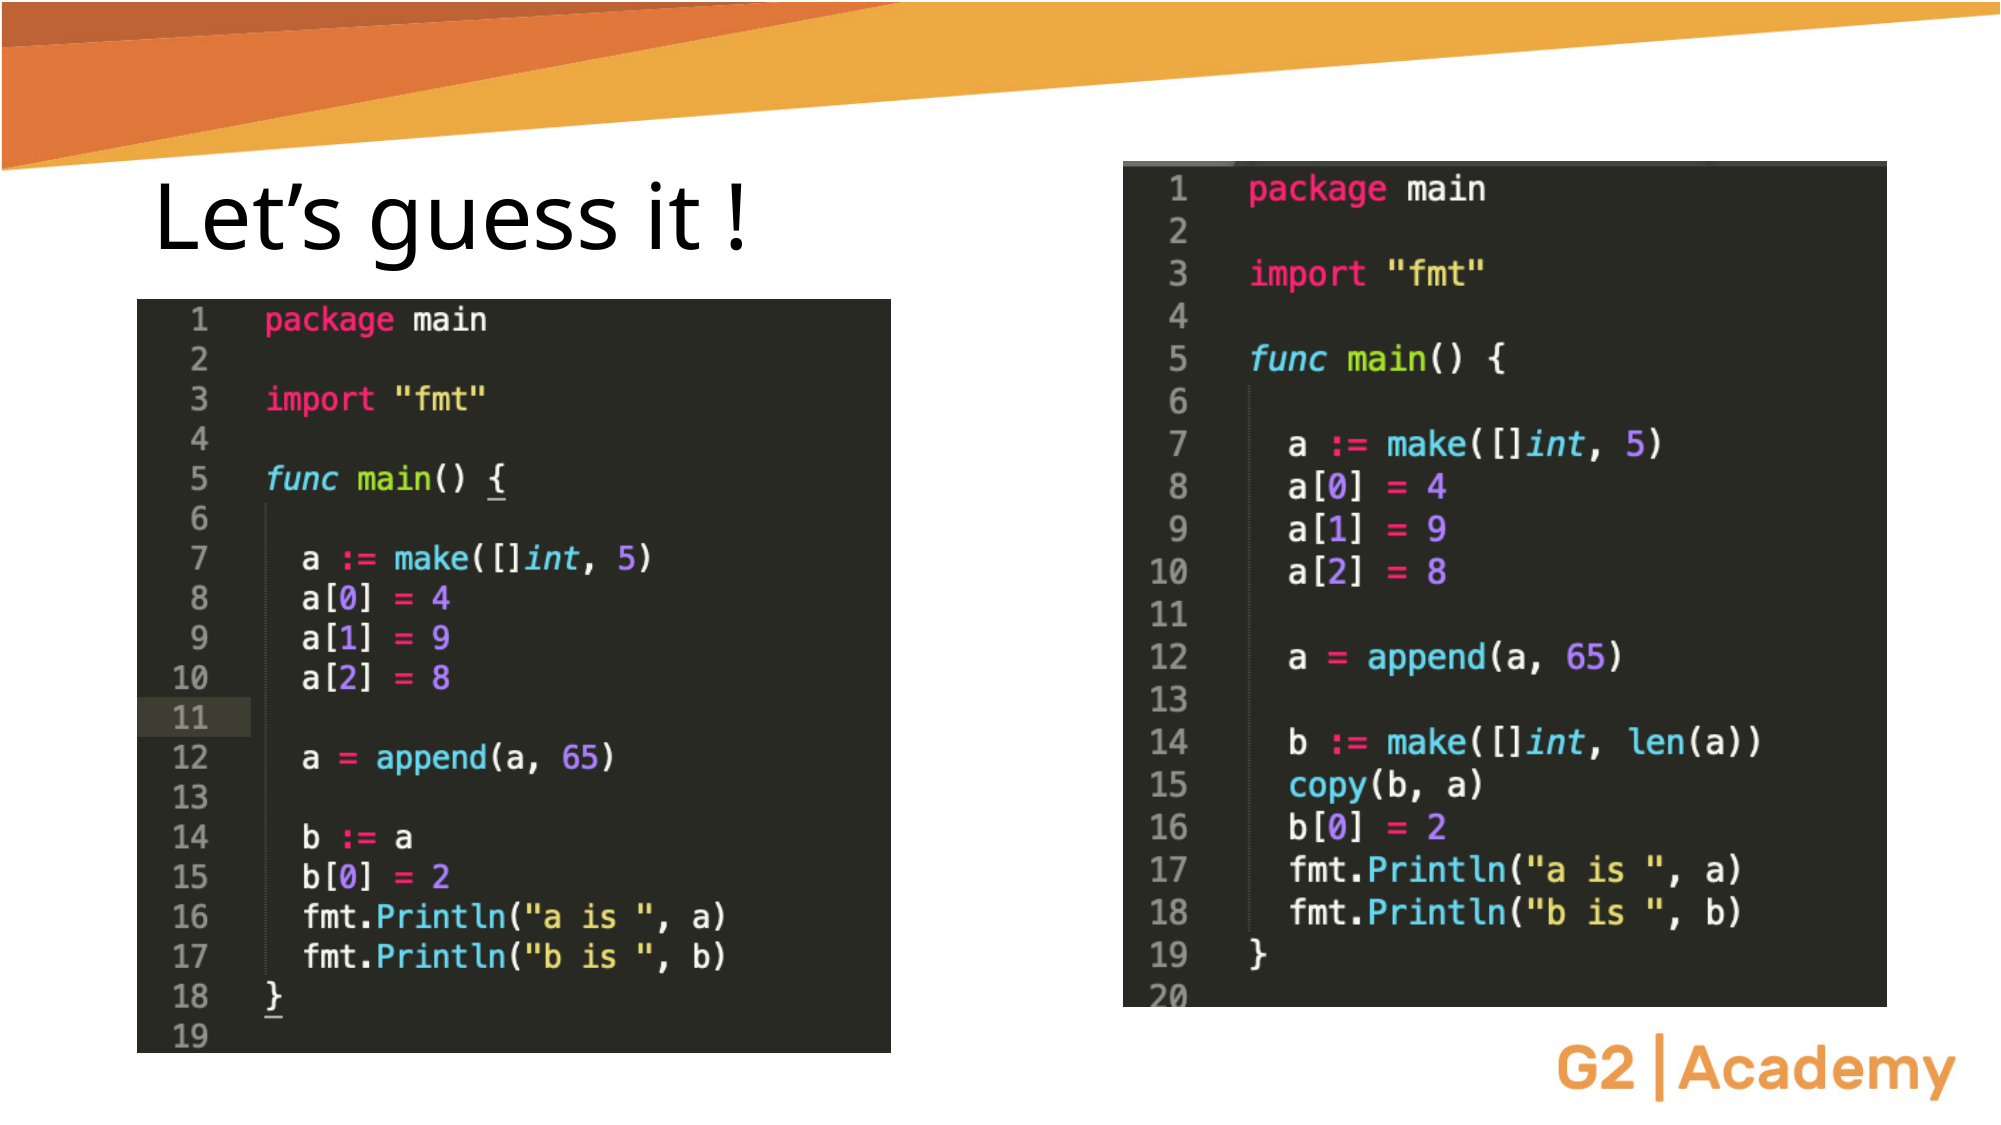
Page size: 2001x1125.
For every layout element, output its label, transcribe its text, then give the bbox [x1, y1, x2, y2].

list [1123, 161, 1887, 1007]
title Let’s guess it ! [137, 161, 1123, 278]
picture [1, 2, 2000, 1125]
